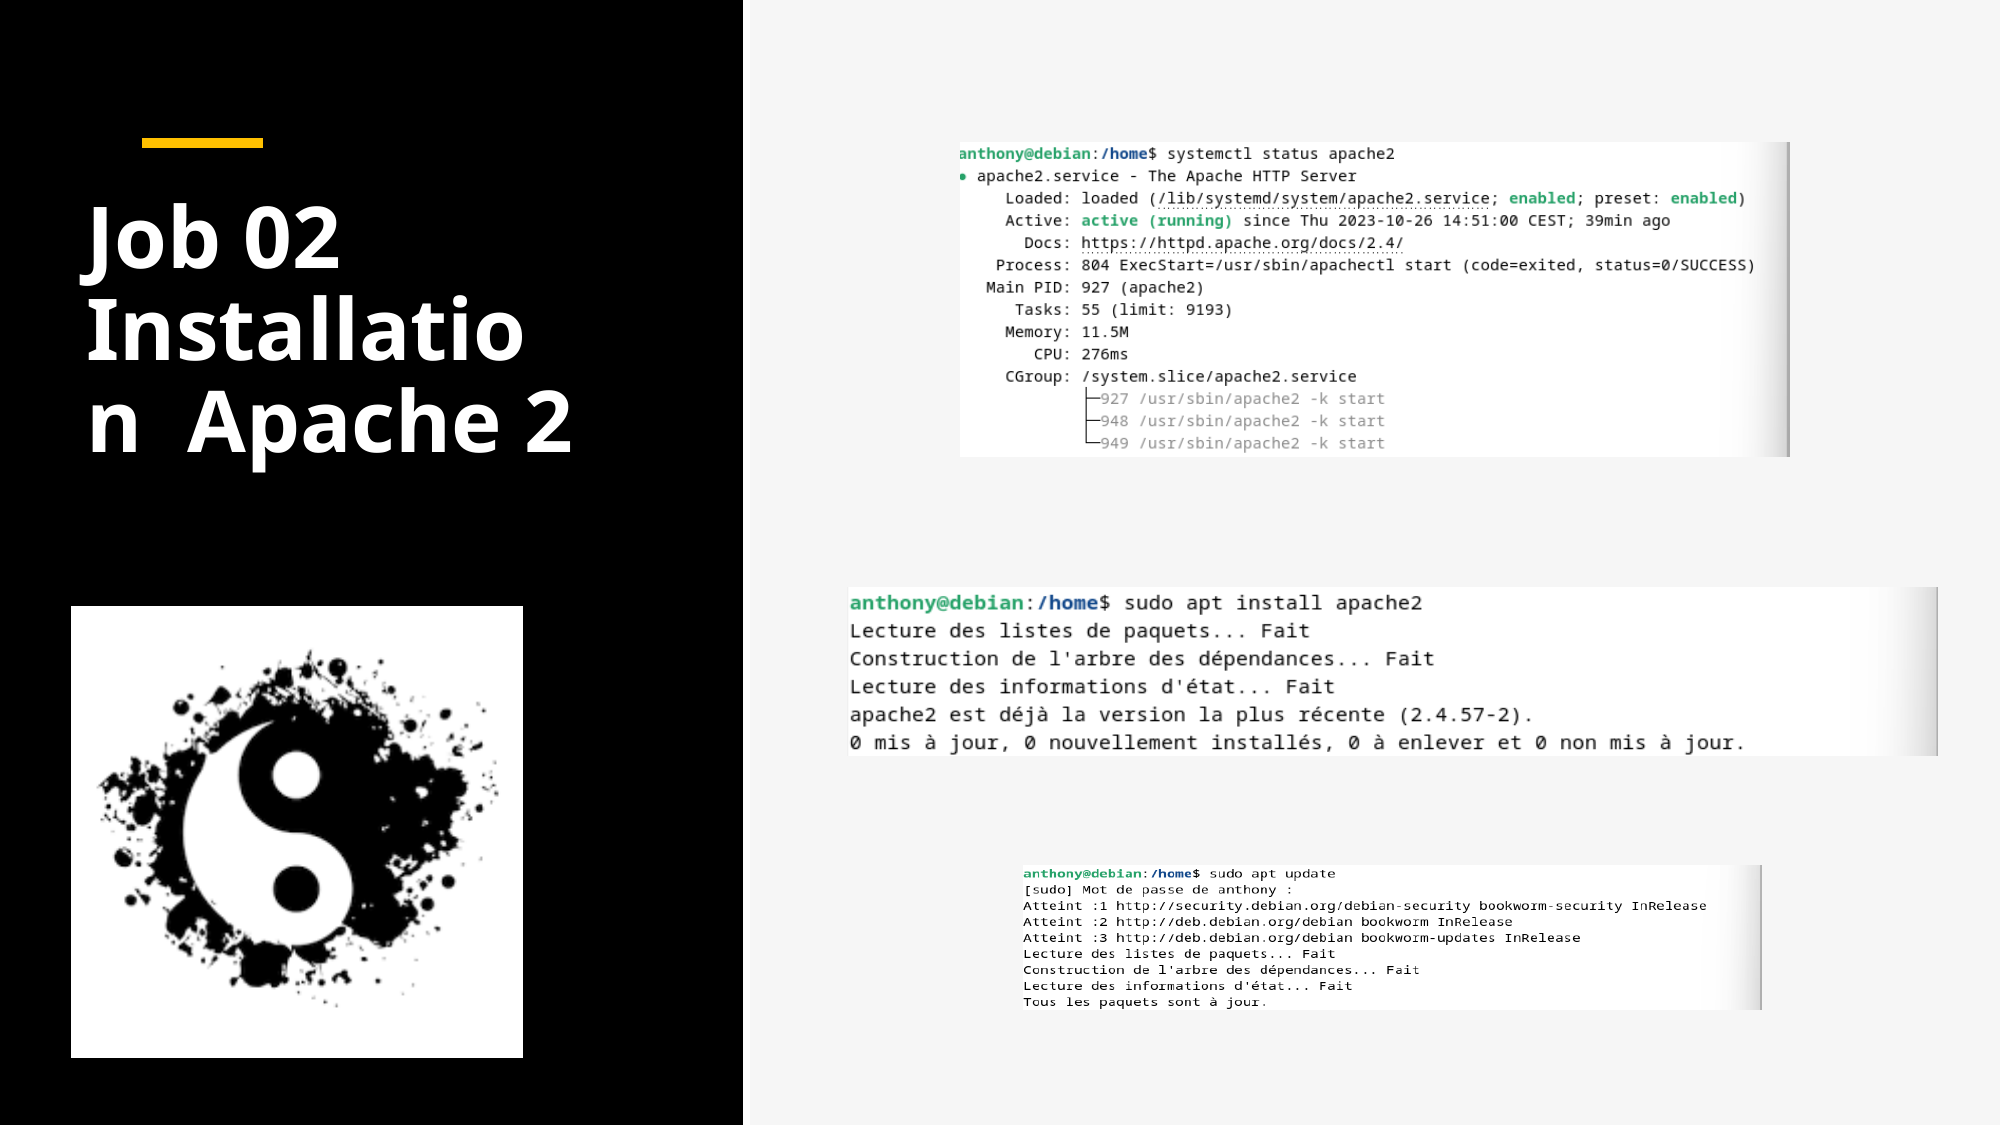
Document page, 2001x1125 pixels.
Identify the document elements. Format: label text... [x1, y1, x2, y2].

text_box Job 02 Installation Apache 2 [71, 187, 593, 563]
text_box [749, 0, 2000, 1125]
picture [847, 587, 1938, 756]
picture [1023, 865, 1762, 1010]
text_box [0, 0, 743, 1125]
picture [71, 606, 523, 1058]
picture [959, 142, 1790, 457]
